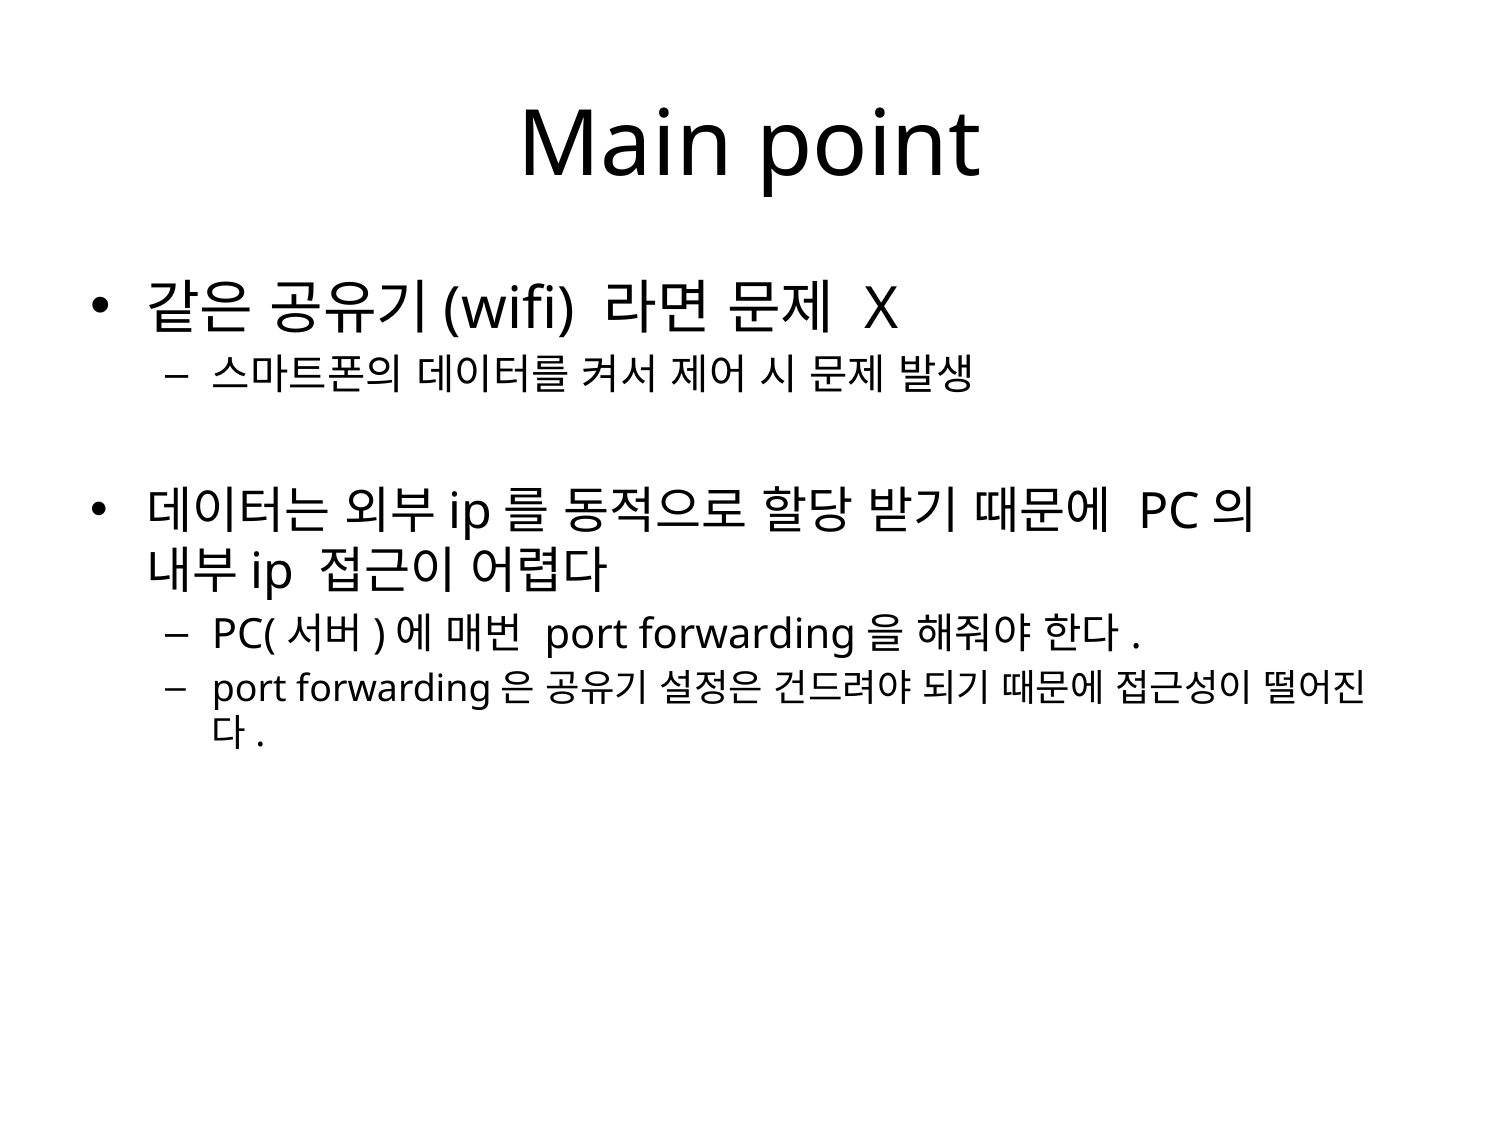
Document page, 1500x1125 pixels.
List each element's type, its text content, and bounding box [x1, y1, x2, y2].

list 같은 공유기(wifi) 라면 문제 X 스마트폰의 데이터를 켜서 제어 시 문제 발생 데이터는 외부ip를 동적으로 할당 받기 때문에 PC의 내부ip 접근이 어렵다 PC(서버)에 매번 port forwarding을 해줘야 한다. port forwarding은 공유기 설정은 건드려야 되기 때문에 접근성이 떨어진다. [75, 262, 1425, 1005]
title Main point [75, 45, 1425, 233]
